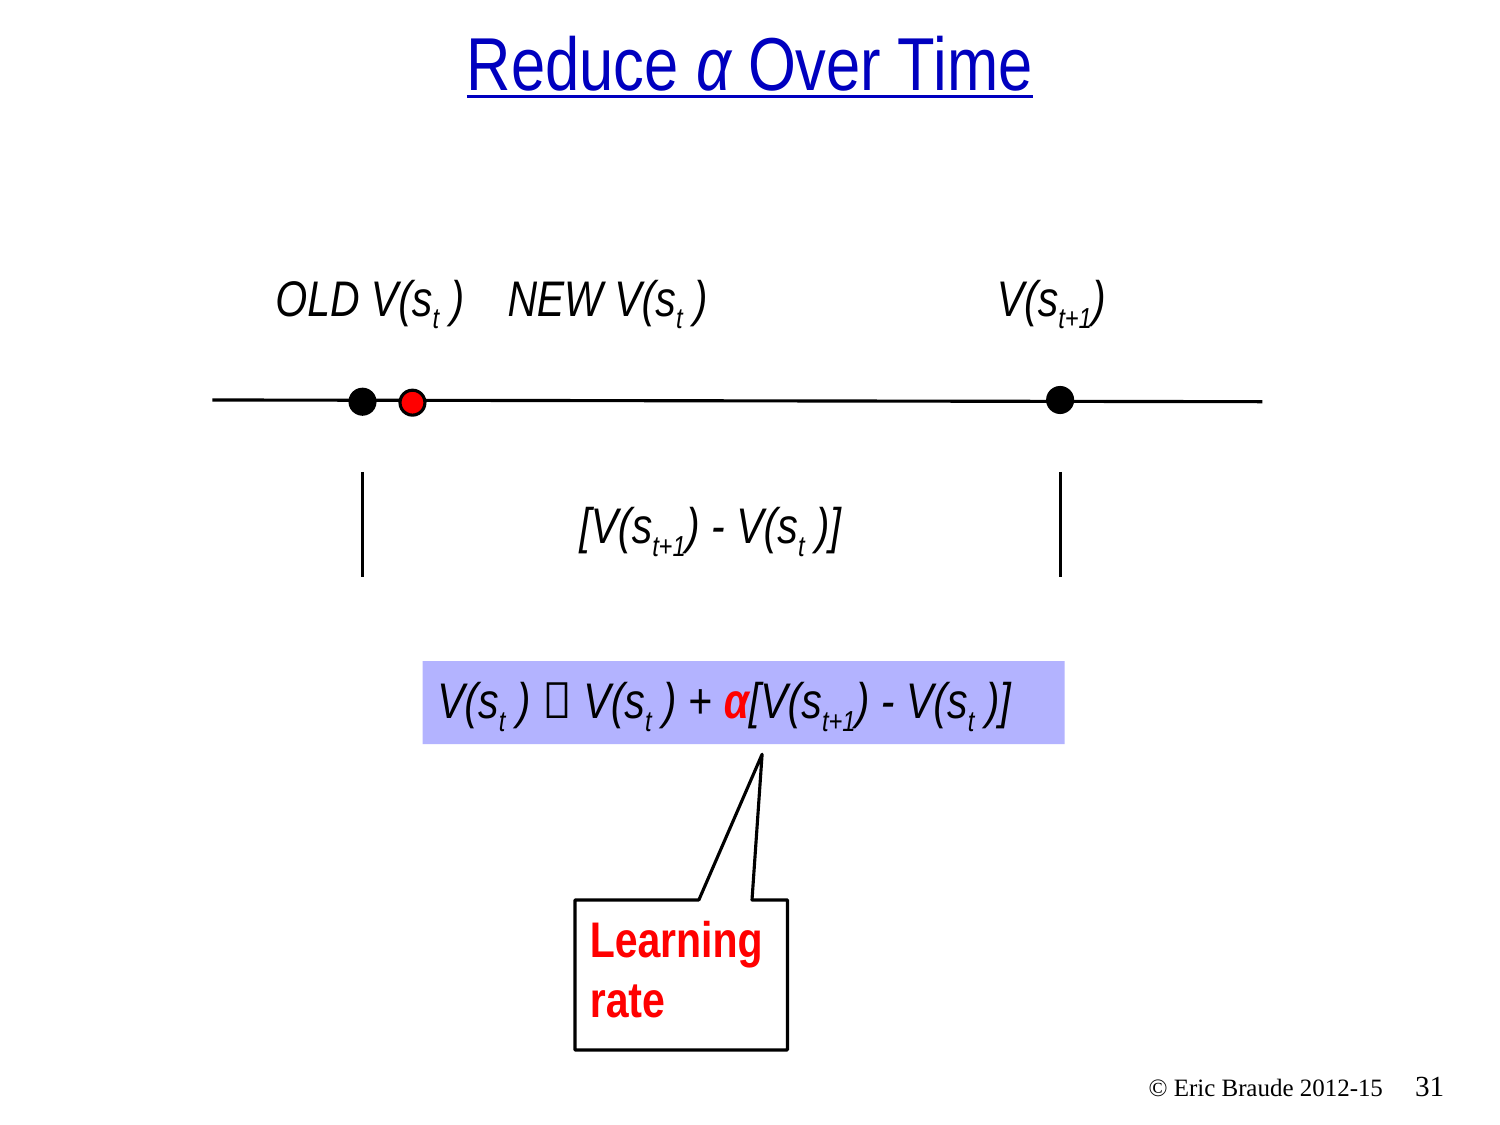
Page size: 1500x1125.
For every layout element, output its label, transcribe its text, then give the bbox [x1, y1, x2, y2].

text_box V(st )  V(st ) + α[V(st+1) - V(st )] [422, 661, 1065, 745]
text_box [V(st+1) - V(st )] [564, 486, 863, 570]
text_box [403, 411, 422, 416]
text_box Learning rate [574, 754, 788, 1050]
text_box [350, 389, 375, 398]
text_box OLD V(st ) [260, 258, 486, 342]
title Reduce α Over Time [6, 6, 1494, 113]
text_box [400, 390, 424, 398]
text_box NEW V(st ) [492, 258, 729, 342]
text_box V(st+1) [982, 258, 1139, 342]
text_box [354, 411, 371, 415]
text_box [1047, 387, 1073, 398]
